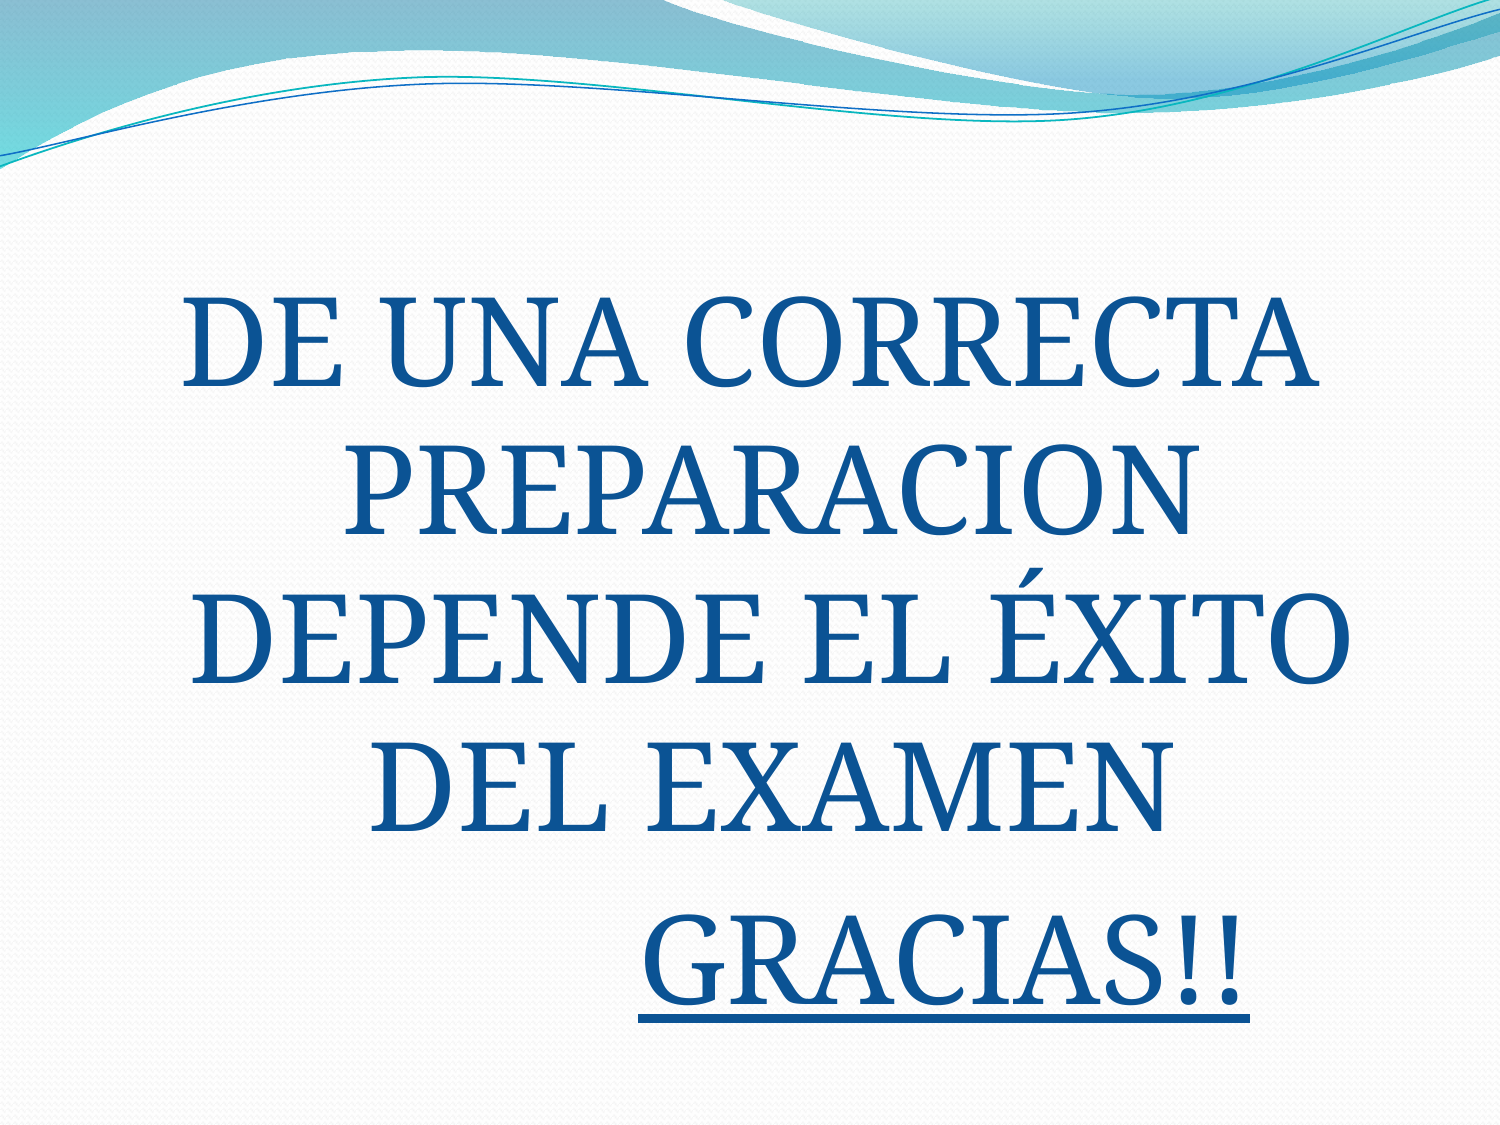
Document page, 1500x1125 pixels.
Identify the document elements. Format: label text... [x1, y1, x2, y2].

list DE UNA CORRECTA PREPARACION DEPENDE EL ÉXITO DEL EXAMEN GRACIAS!! [75, 82, 1425, 1038]
